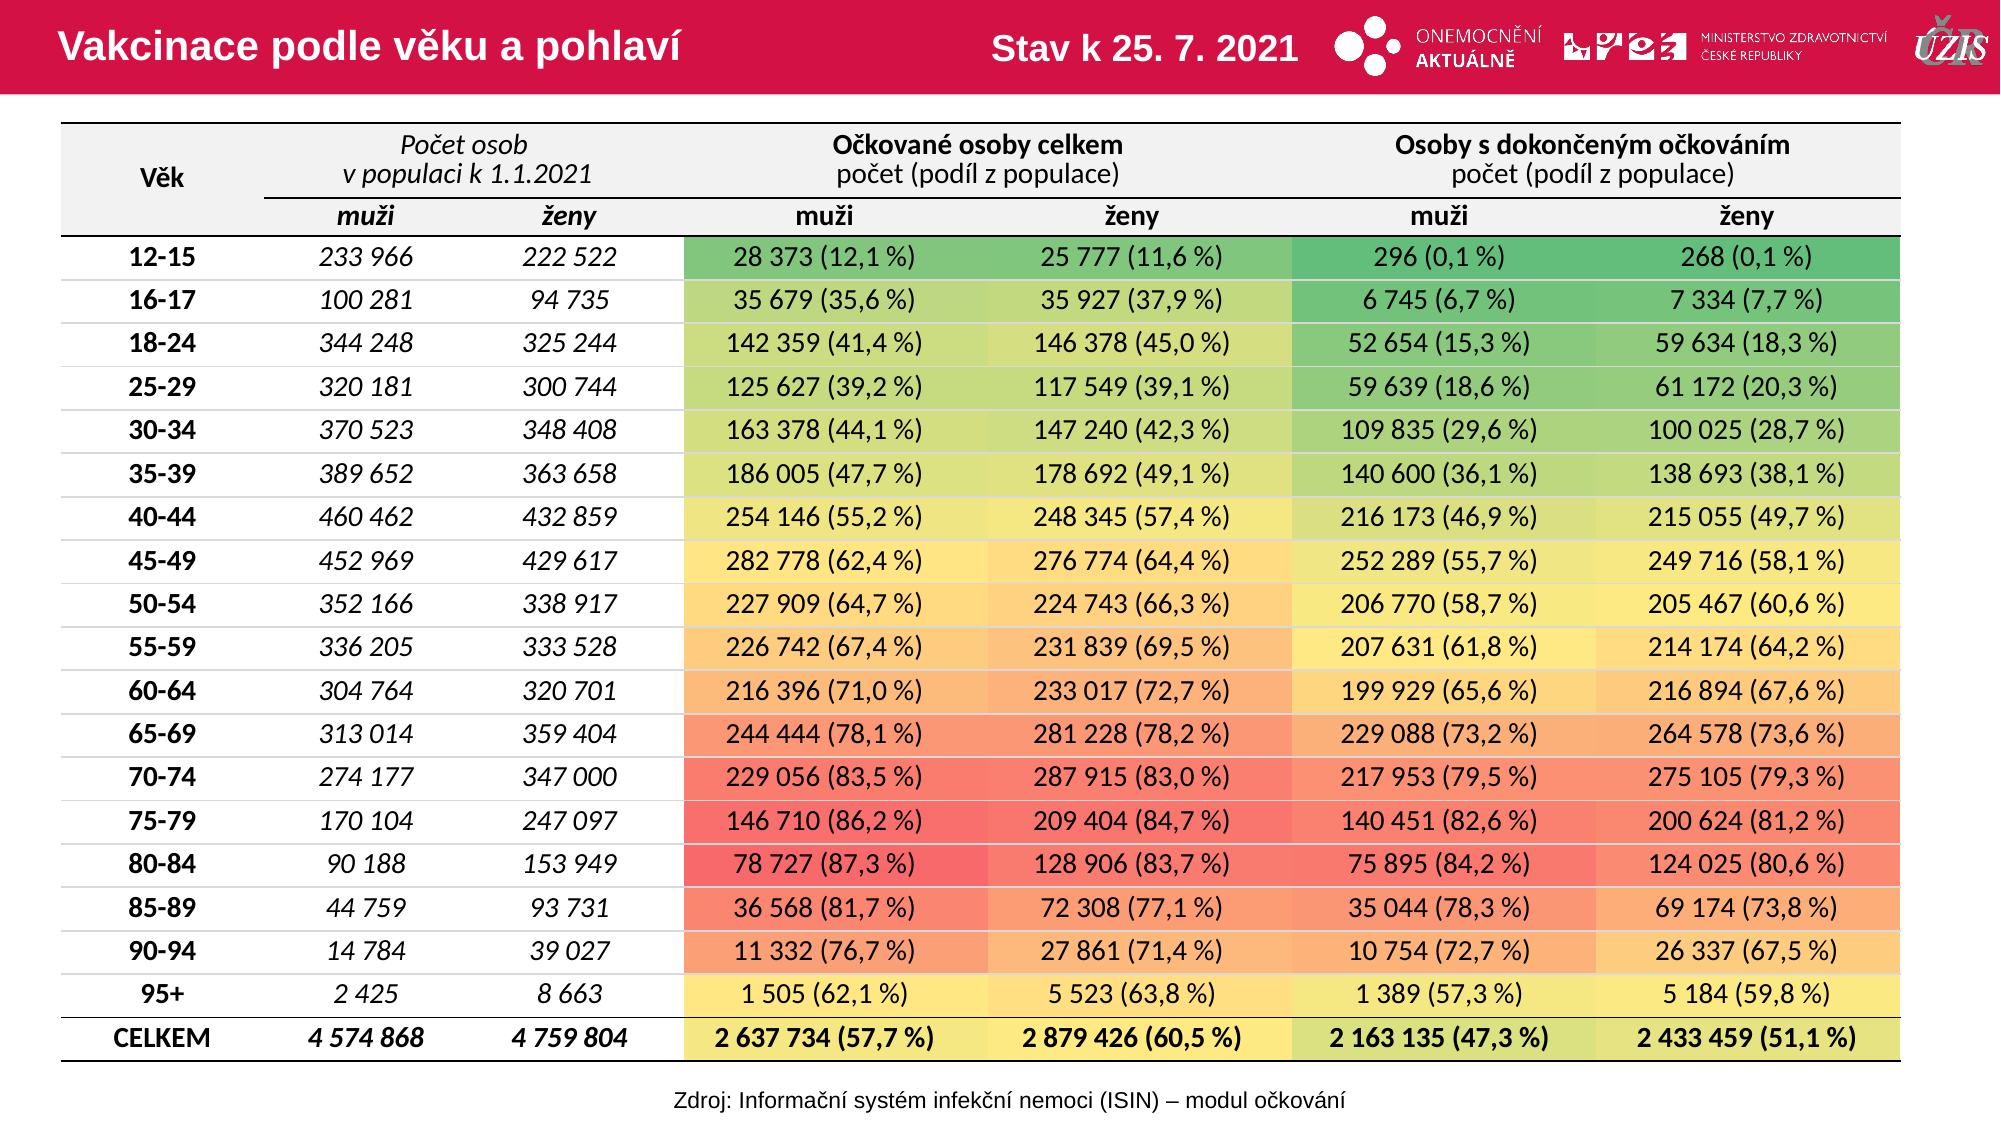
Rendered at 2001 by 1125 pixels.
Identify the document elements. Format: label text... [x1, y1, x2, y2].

table_cell 274 177 [264, 758, 468, 800]
table_cell 170 104 [264, 801, 468, 843]
table_cell 85-89 [61, 888, 264, 930]
table_cell 128 906 (83,7 %) [978, 845, 1286, 886]
table_cell 432 859 [468, 498, 671, 539]
table_cell 207 631 (61,8 %) [1286, 628, 1593, 669]
table_cell 7 334 (7,7 %) [1593, 281, 1901, 322]
table_cell CELKEM [61, 1018, 264, 1060]
table_cell 27 861 (71,4 %) [978, 932, 1286, 973]
table_cell 281 228 (78,2 %) [978, 715, 1286, 756]
table_cell 94 735 [468, 281, 671, 322]
table_cell 35 679 (35,6 %) [671, 281, 978, 322]
table_cell 429 617 [468, 541, 671, 583]
table_cell 70-74 [61, 758, 264, 800]
table_cell muži [264, 199, 468, 235]
table_cell 300 744 [468, 367, 671, 409]
table_cell 336 205 [264, 628, 468, 669]
table_cell 216 173 (46,9 %) [1286, 498, 1593, 539]
table_cell 1 505 (62,1 %) [671, 975, 978, 1017]
table_cell 247 097 [468, 801, 671, 843]
table_cell 117 549 (39,1 %) [978, 367, 1286, 409]
table_cell 2 425 [264, 975, 468, 1017]
text_box Zdroj: Informační systém infekční nemoci (ISIN) – modul očkování [658, 1078, 1362, 1121]
table_cell 226 742 (67,4 %) [671, 628, 978, 669]
table_cell 229 056 (83,5 %) [671, 758, 978, 800]
table_cell 460 462 [264, 498, 468, 539]
table_cell 6 745 (6,7 %) [1286, 281, 1593, 322]
table_cell 59 634 (18,3 %) [1593, 324, 1901, 366]
table_cell 59 639 (18,6 %) [1286, 367, 1593, 409]
table_cell 163 378 (44,1 %) [671, 411, 978, 452]
table_cell 248 345 (57,4 %) [978, 498, 1286, 539]
table_cell 2 879 426 (60,5 %) [978, 1018, 1286, 1060]
table_cell muži [671, 199, 978, 235]
table_cell 206 770 (58,7 %) [1286, 584, 1593, 626]
table_cell 45-49 [61, 541, 264, 583]
table_cell 344 248 [264, 324, 468, 366]
table_cell 142 359 (41,4 %) [671, 324, 978, 366]
table_cell 153 949 [468, 845, 671, 886]
table_cell 147 240 (42,3 %) [978, 411, 1286, 452]
table_cell 352 166 [264, 584, 468, 626]
table_cell 296 (0,1 %) [1286, 237, 1593, 279]
table_cell 389 652 [264, 454, 468, 496]
text_box Stav k 25. 7. 2021 [976, 16, 1421, 77]
table_cell 275 105 (79,3 %) [1593, 758, 1901, 800]
table_cell 252 289 (55,7 %) [1286, 541, 1593, 583]
picture [1563, 31, 1888, 60]
table_cell 348 408 [468, 411, 671, 452]
table_cell 1 389 (57,3 %) [1286, 975, 1593, 1017]
table_cell 2 433 459 (51,1 %) [1593, 1018, 1901, 1060]
table_cell 35 044 (78,3 %) [1286, 888, 1593, 930]
table_cell 233 966 [264, 237, 468, 279]
table_cell 5 523 (63,8 %) [978, 975, 1286, 1017]
table_cell 4 574 868 [264, 1018, 468, 1060]
table_cell 217 953 (79,5 %) [1286, 758, 1593, 800]
table_cell 233 017 (72,7 %) [978, 671, 1286, 713]
table_cell 40-44 [61, 498, 264, 539]
table_cell 25-29 [61, 367, 264, 409]
table_cell 347 000 [468, 758, 671, 800]
table_cell 215 055 (49,7 %) [1593, 498, 1901, 539]
table_cell 333 528 [468, 628, 671, 669]
table_cell 200 624 (81,2 %) [1593, 801, 1901, 843]
table_cell ženy [468, 199, 671, 235]
table_cell 249 716 (58,1 %) [1593, 541, 1901, 583]
table_cell 35-39 [61, 454, 264, 496]
table_cell 25 777 (11,6 %) [978, 237, 1286, 279]
table_cell 231 839 (69,5 %) [978, 628, 1286, 669]
table_cell 199 929 (65,6 %) [1286, 671, 1593, 713]
table_cell 39 027 [468, 932, 671, 973]
table_cell 124 025 (80,6 %) [1593, 845, 1901, 886]
table_cell 14 784 [264, 932, 468, 973]
table_cell 216 894 (67,6 %) [1593, 671, 1901, 713]
table_cell 100 025 (28,7 %) [1593, 411, 1901, 452]
table_cell 229 088 (73,2 %) [1286, 715, 1593, 756]
table_cell muži [1286, 199, 1593, 235]
table_cell 146 710 (86,2 %) [671, 801, 978, 843]
table_cell 268 (0,1 %) [1593, 237, 1901, 279]
table_cell 209 404 (84,7 %) [978, 801, 1286, 843]
picture [1915, 15, 1989, 66]
table_cell 178 692 (49,1 %) [978, 454, 1286, 496]
table_cell 264 578 (73,6 %) [1593, 715, 1901, 756]
table_cell 18-24 [61, 324, 264, 366]
table_cell 224 743 (66,3 %) [978, 584, 1286, 626]
table_cell 75 895 (84,2 %) [1286, 845, 1593, 886]
table_cell 320 701 [468, 671, 671, 713]
table_cell 93 731 [468, 888, 671, 930]
table_cell 276 774 (64,4 %) [978, 541, 1286, 583]
table_cell 28 373 (12,1 %) [671, 237, 978, 279]
table_cell 2 637 734 (57,7 %) [671, 1018, 978, 1060]
table_header Počet osob v populaci k 1.1.2021 [264, 124, 671, 197]
table_cell 90-94 [61, 932, 264, 973]
table_cell 90 188 [264, 845, 468, 886]
table_cell 60-64 [61, 671, 264, 713]
table_cell 320 181 [264, 367, 468, 409]
table_cell 26 337 (67,5 %) [1593, 932, 1901, 973]
table_cell 11 332 (76,7 %) [671, 932, 978, 973]
table_cell 363 658 [468, 454, 671, 496]
table_cell 338 917 [468, 584, 671, 626]
table_cell 16-17 [61, 281, 264, 322]
table_cell 35 927 (37,9 %) [978, 281, 1286, 322]
table_cell 186 005 (47,7 %) [671, 454, 978, 496]
table_cell 75-79 [61, 801, 264, 843]
table_header Osoby s dokončeným očkováním počet (podíl z populace) [1286, 124, 1901, 197]
table_cell 10 754 (72,7 %) [1286, 932, 1593, 973]
table_cell 227 909 (64,7 %) [671, 584, 978, 626]
table_cell 222 522 [468, 237, 671, 279]
table_cell 80-84 [61, 845, 264, 886]
table_cell 109 835 (29,6 %) [1286, 411, 1593, 452]
table_cell 12-15 [61, 237, 264, 279]
table_cell 282 778 (62,4 %) [671, 541, 978, 583]
table_cell 65-69 [61, 715, 264, 756]
table_cell 72 308 (77,1 %) [978, 888, 1286, 930]
table_cell 140 600 (36,1 %) [1286, 454, 1593, 496]
table_cell 69 174 (73,8 %) [1593, 888, 1901, 930]
table_cell 359 404 [468, 715, 671, 756]
table_header Věk [61, 124, 264, 235]
table_cell 452 969 [264, 541, 468, 583]
table_cell 214 174 (64,2 %) [1593, 628, 1901, 669]
table_cell 30-34 [61, 411, 264, 452]
table_cell 287 915 (83,0 %) [978, 758, 1286, 800]
table_cell 325 244 [468, 324, 671, 366]
picture [1421, 16, 1542, 76]
table_cell 50-54 [61, 584, 264, 626]
table_cell 78 727 (87,3 %) [671, 845, 978, 886]
table_cell 370 523 [264, 411, 468, 452]
table_cell 304 764 [264, 671, 468, 713]
table_cell ženy [978, 199, 1286, 235]
table_cell 140 451 (82,6 %) [1286, 801, 1593, 843]
table_cell 36 568 (81,7 %) [671, 888, 978, 930]
title Vakcinace podle věku a pohlaví [42, 0, 1262, 95]
table_cell 8 663 [468, 975, 671, 1017]
table_cell 95+ [61, 975, 264, 1017]
table_cell ženy [1593, 199, 1901, 235]
table_cell 125 627 (39,2 %) [671, 367, 978, 409]
table_cell 2 163 135 (47,3 %) [1286, 1018, 1593, 1060]
table_header Očkované osoby celkem počet (podíl z populace) [671, 124, 1286, 197]
table_cell 146 378 (45,0 %) [978, 324, 1286, 366]
table_cell 44 759 [264, 888, 468, 930]
table_cell 61 172 (20,3 %) [1593, 367, 1901, 409]
table_cell 4 759 804 [468, 1018, 671, 1060]
table_cell 55-59 [61, 628, 264, 669]
table_cell 138 693 (38,1 %) [1593, 454, 1901, 496]
table_cell 5 184 (59,8 %) [1593, 975, 1901, 1017]
table_cell 244 444 (78,1 %) [671, 715, 978, 756]
table_cell 216 396 (71,0 %) [671, 671, 978, 713]
table_cell 205 467 (60,6 %) [1593, 584, 1901, 626]
table_cell 100 281 [264, 281, 468, 322]
table_cell 313 014 [264, 715, 468, 756]
table_cell 254 146 (55,2 %) [671, 498, 978, 539]
table_cell 52 654 (15,3 %) [1286, 324, 1593, 366]
